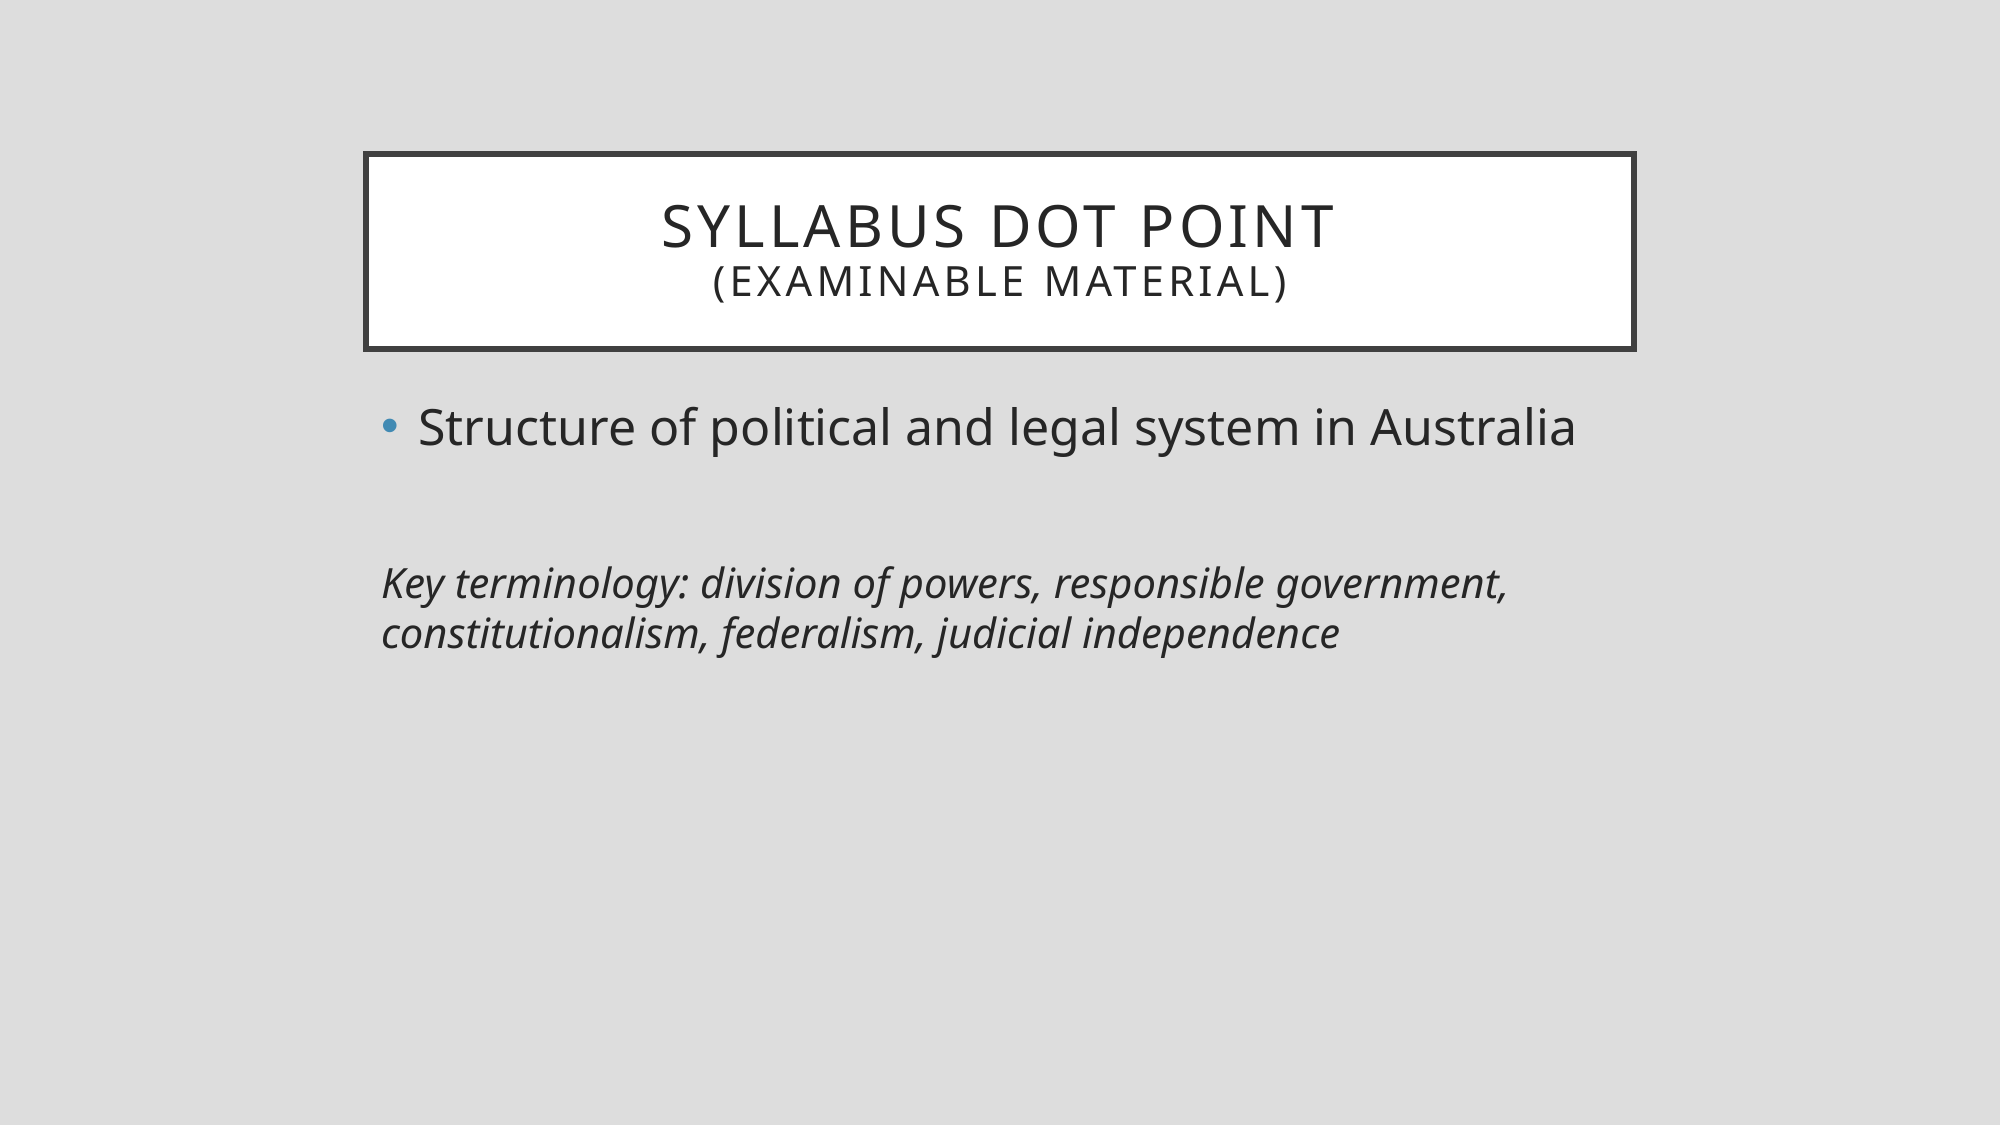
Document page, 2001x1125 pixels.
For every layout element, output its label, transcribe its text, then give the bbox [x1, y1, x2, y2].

text_box SYLLABUS DOT POINT (examinable material) [366, 154, 1634, 349]
list Structure of political and legal system in Australia Key terminology: division of powers, responsible government, constitutionalism, federalism, judicial independence [366, 387, 1644, 1110]
